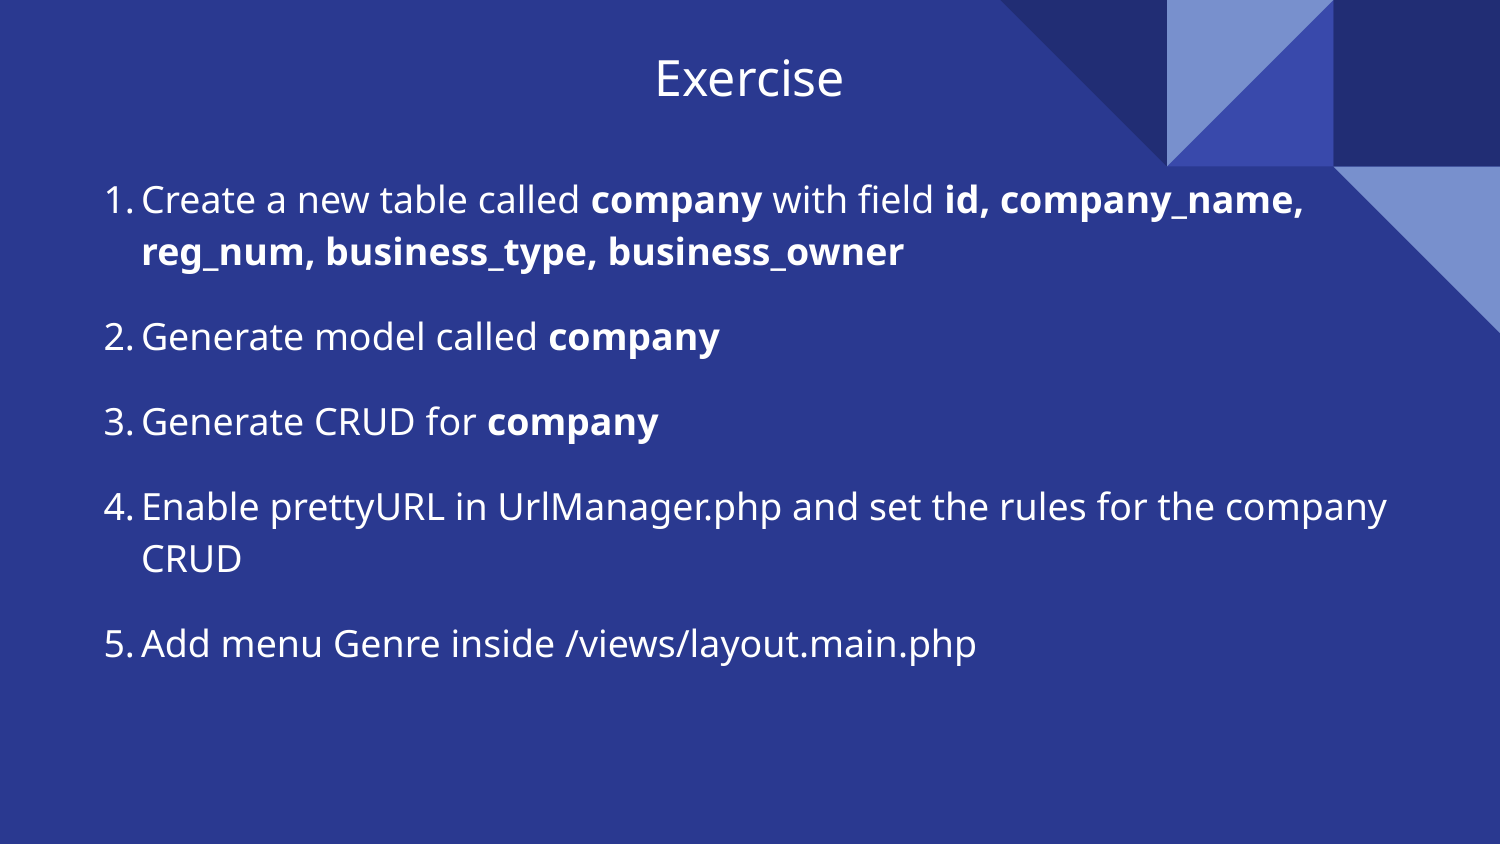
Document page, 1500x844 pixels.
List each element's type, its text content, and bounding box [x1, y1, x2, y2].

list Create a new table called company with field id, company_name, reg_num, business_type, business_owner Generate model called company Generate CRUD for company Enable prettyURL in UrlManager.php and set the rules for the company CRUD Add menu Genre inside /views/layout.main.php [51, 154, 1449, 763]
title Exercise [51, 43, 1449, 111]
